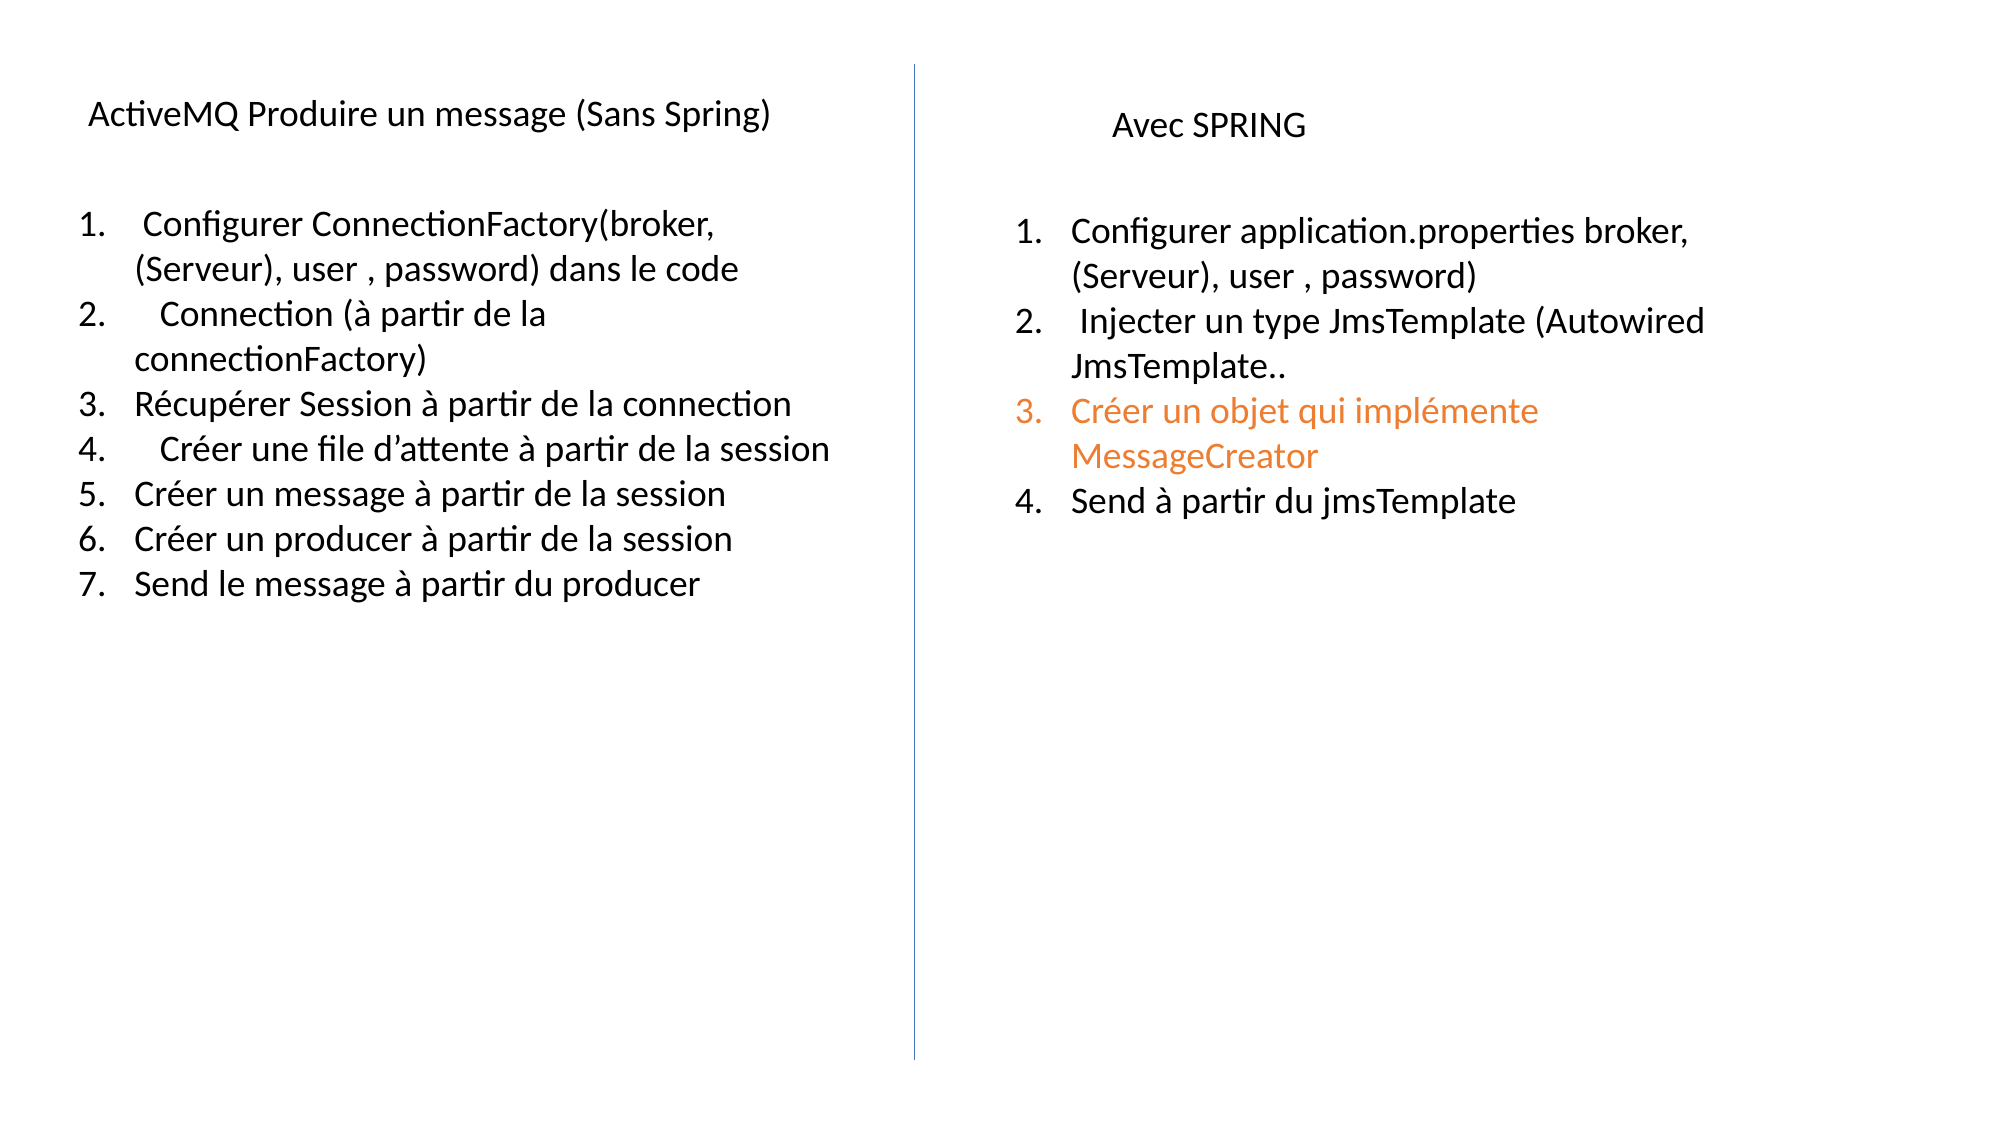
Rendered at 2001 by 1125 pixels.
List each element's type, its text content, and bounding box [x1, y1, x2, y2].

text_box Configurer application.properties broker, (Serveur), user , password) Injecter un type JmsTemplate (Autowired JmsTemplate.. Créer un objet qui implémente MessageCreator Send à partir du jmsTemplate [999, 153, 1784, 799]
text_box ActiveMQ Produire un message (Sans Spring) [73, 81, 824, 142]
text_box Avec SPRING [1097, 93, 1625, 153]
text_box Configurer ConnectionFactory(broker, (Serveur), user , password) dans le code Connection (à partir de la connectionFactory) Récupérer Session à partir de la connection Créer une file d’attente à partir de la session Créer un message à partir de la session Créer un producer à partir de la session Send le message à partir du producer [63, 146, 848, 836]
